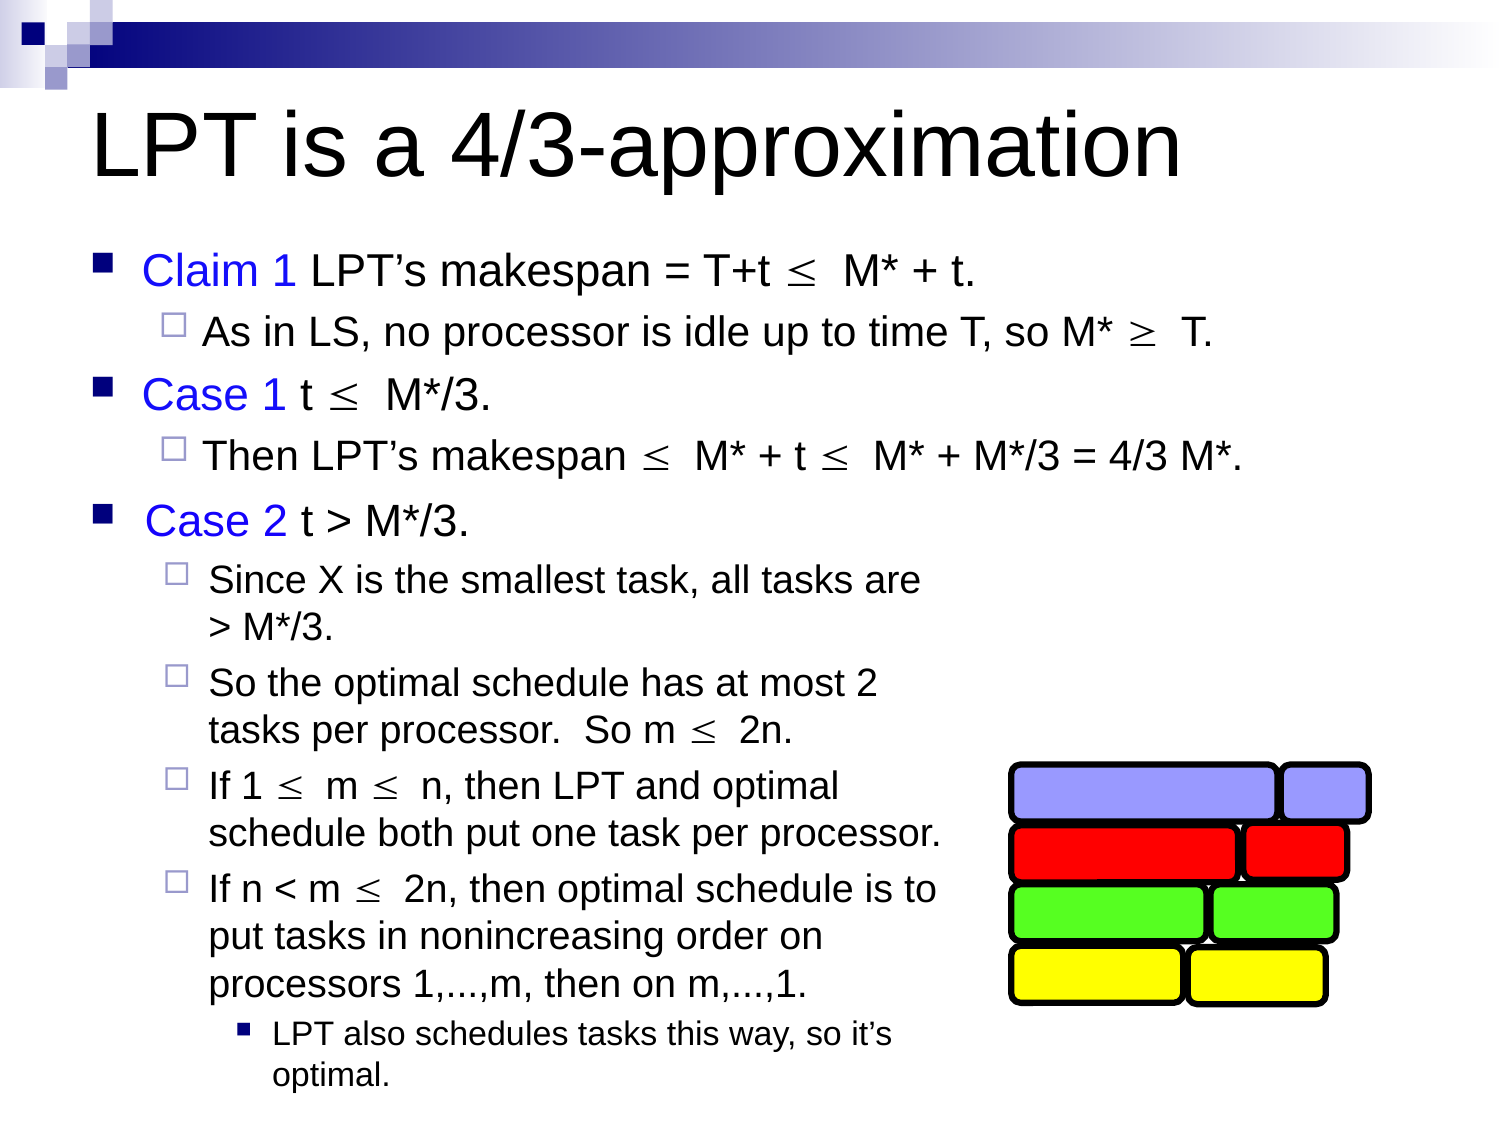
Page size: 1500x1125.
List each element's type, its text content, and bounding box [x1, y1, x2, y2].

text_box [1279, 764, 1369, 1005]
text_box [1010, 764, 1278, 1004]
text_box Case 2 t > M*/3. Since X is the smallest task, all tasks are > M*/3. So the optimal schedule has at most 2 tasks per processor. So m £ 2n. If 1 £ m £ n, then LPT and optimal schedule both put one task per processor. If n < m £ 2n, then optimal schedule is to put tasks in nonincreasing order on processors 1,...,m, then on m,...,1. LPT also schedules tasks this way, so it’s optimal. [75, 484, 963, 1116]
list Claim 1 LPT’s makespan = T+t £ M* + t. As in LS, no processor is idle up to time T, so M* ³ T. Case 1 t £ M*/3. Then LPT’s makespan £ M* + t £ M* + M*/3 = 4/3 M*. [75, 232, 1473, 489]
title LPT is a 4/3-approximation [75, 75, 1425, 205]
